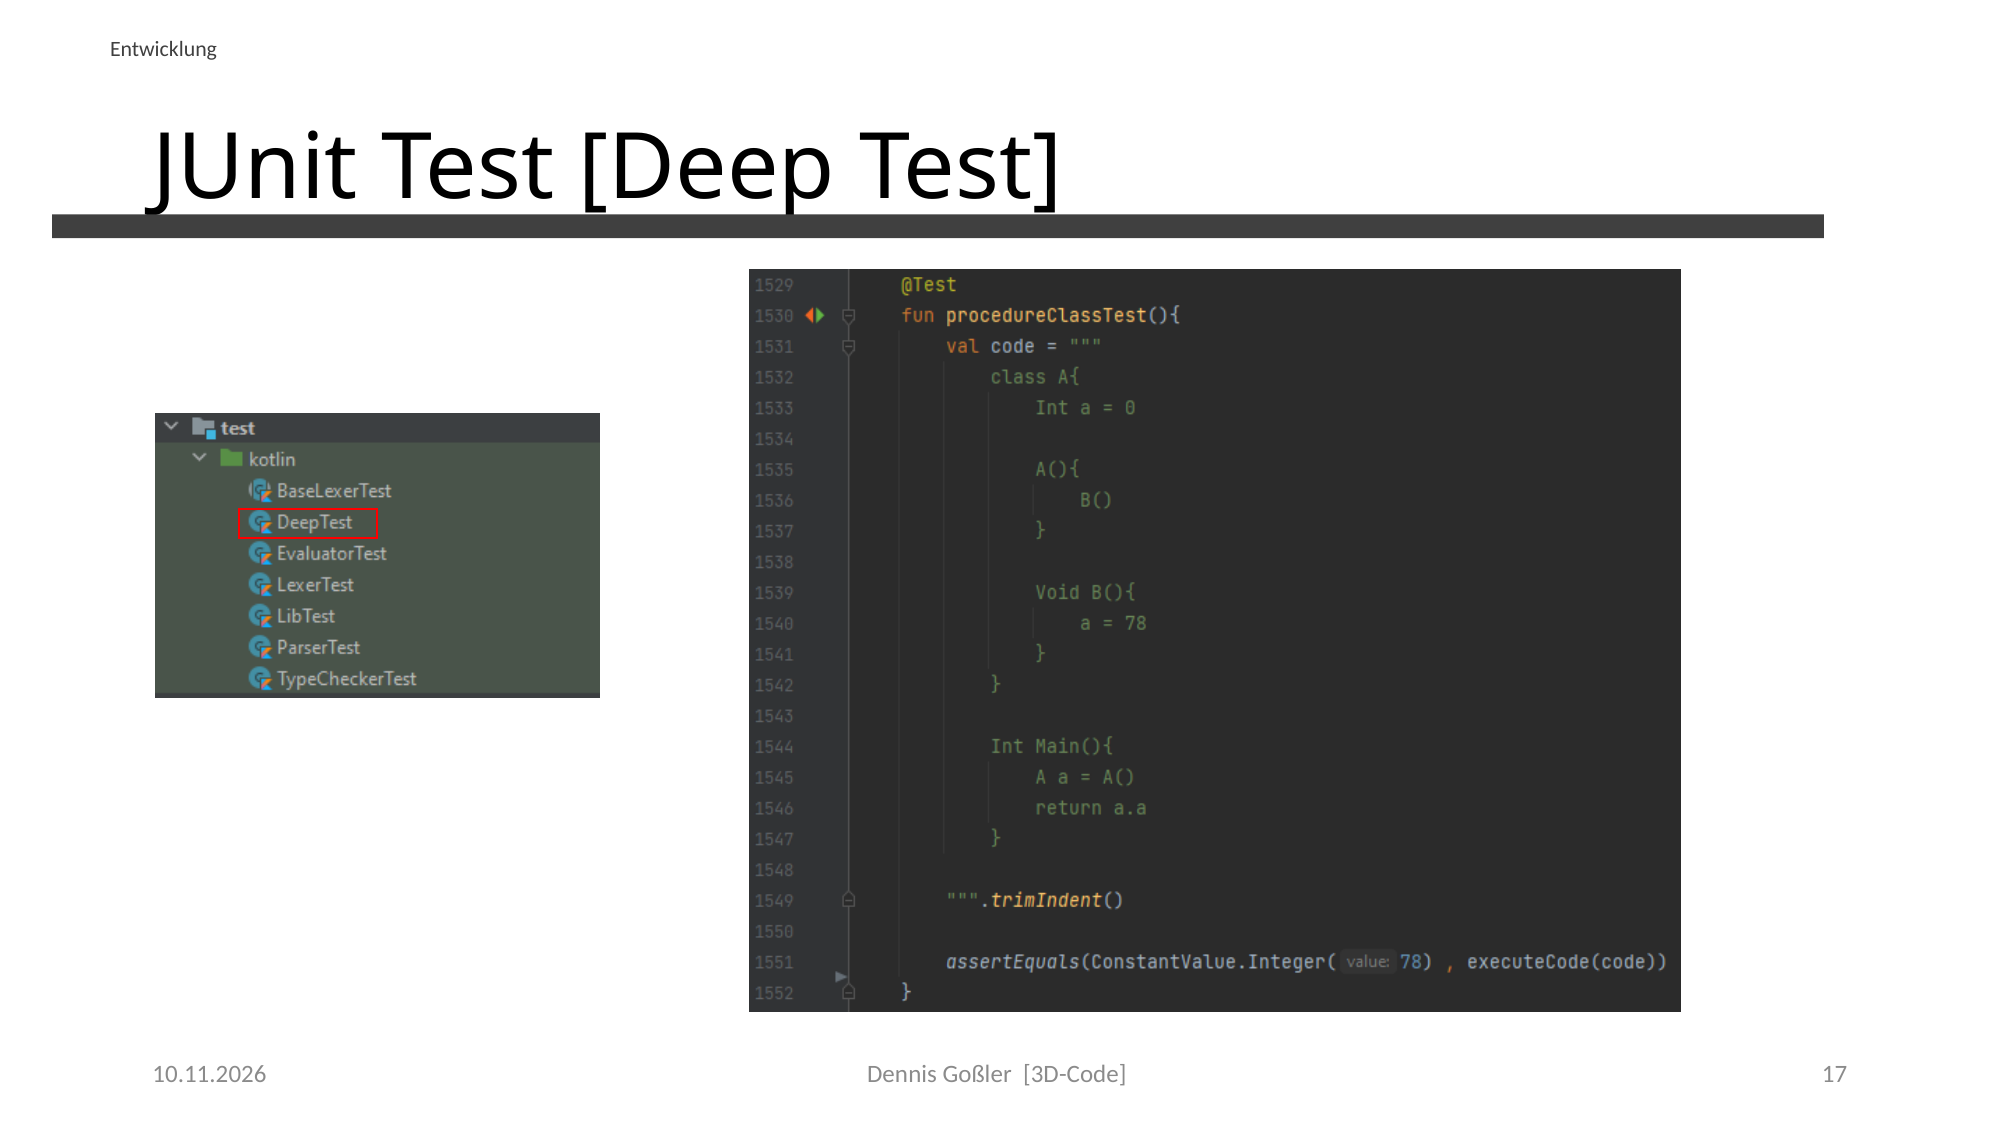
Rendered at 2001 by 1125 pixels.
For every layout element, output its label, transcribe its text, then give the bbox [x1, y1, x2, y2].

picture [155, 413, 600, 698]
footer Dennis Goßler [3D-Code] [662, 1042, 1338, 1103]
title JUnit Test [Deep Test] [137, 59, 1863, 278]
text_box [51, 213, 1825, 239]
picture [749, 269, 1681, 1012]
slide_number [137, 1042, 588, 1103]
text_box Entwicklung [95, 18, 562, 79]
slide_number 17 [1412, 1042, 1863, 1103]
